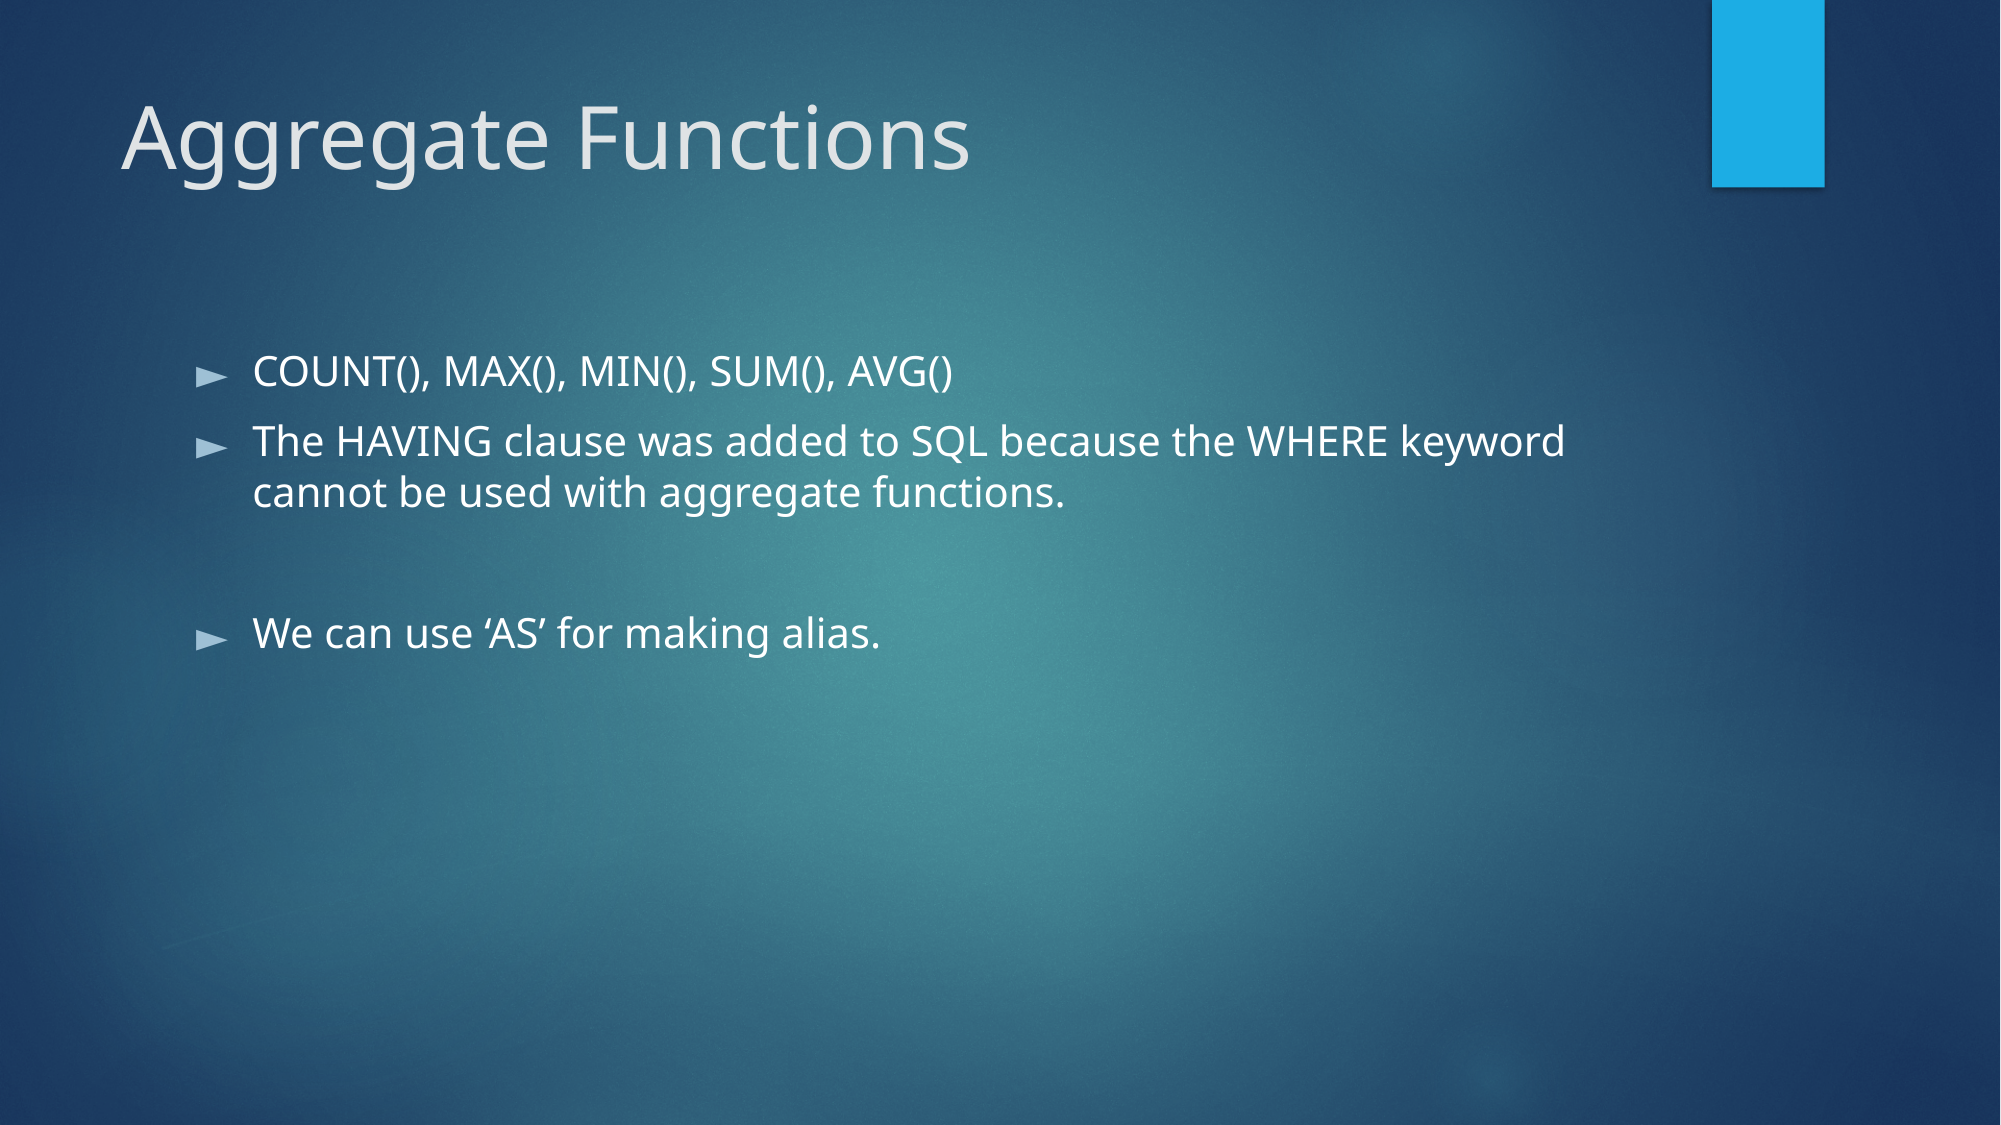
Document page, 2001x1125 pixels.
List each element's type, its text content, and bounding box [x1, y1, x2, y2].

picture [0, 0, 2001, 1125]
list COUNT(), MAX(), MIN(), SUM(), AVG() The HAVING clause was added to SQL because the WHERE keyword cannot be used with aggregate functions. We can use ‘AS’ for making alias. [181, 336, 1649, 1025]
title Aggregate Functions [106, 74, 1649, 304]
